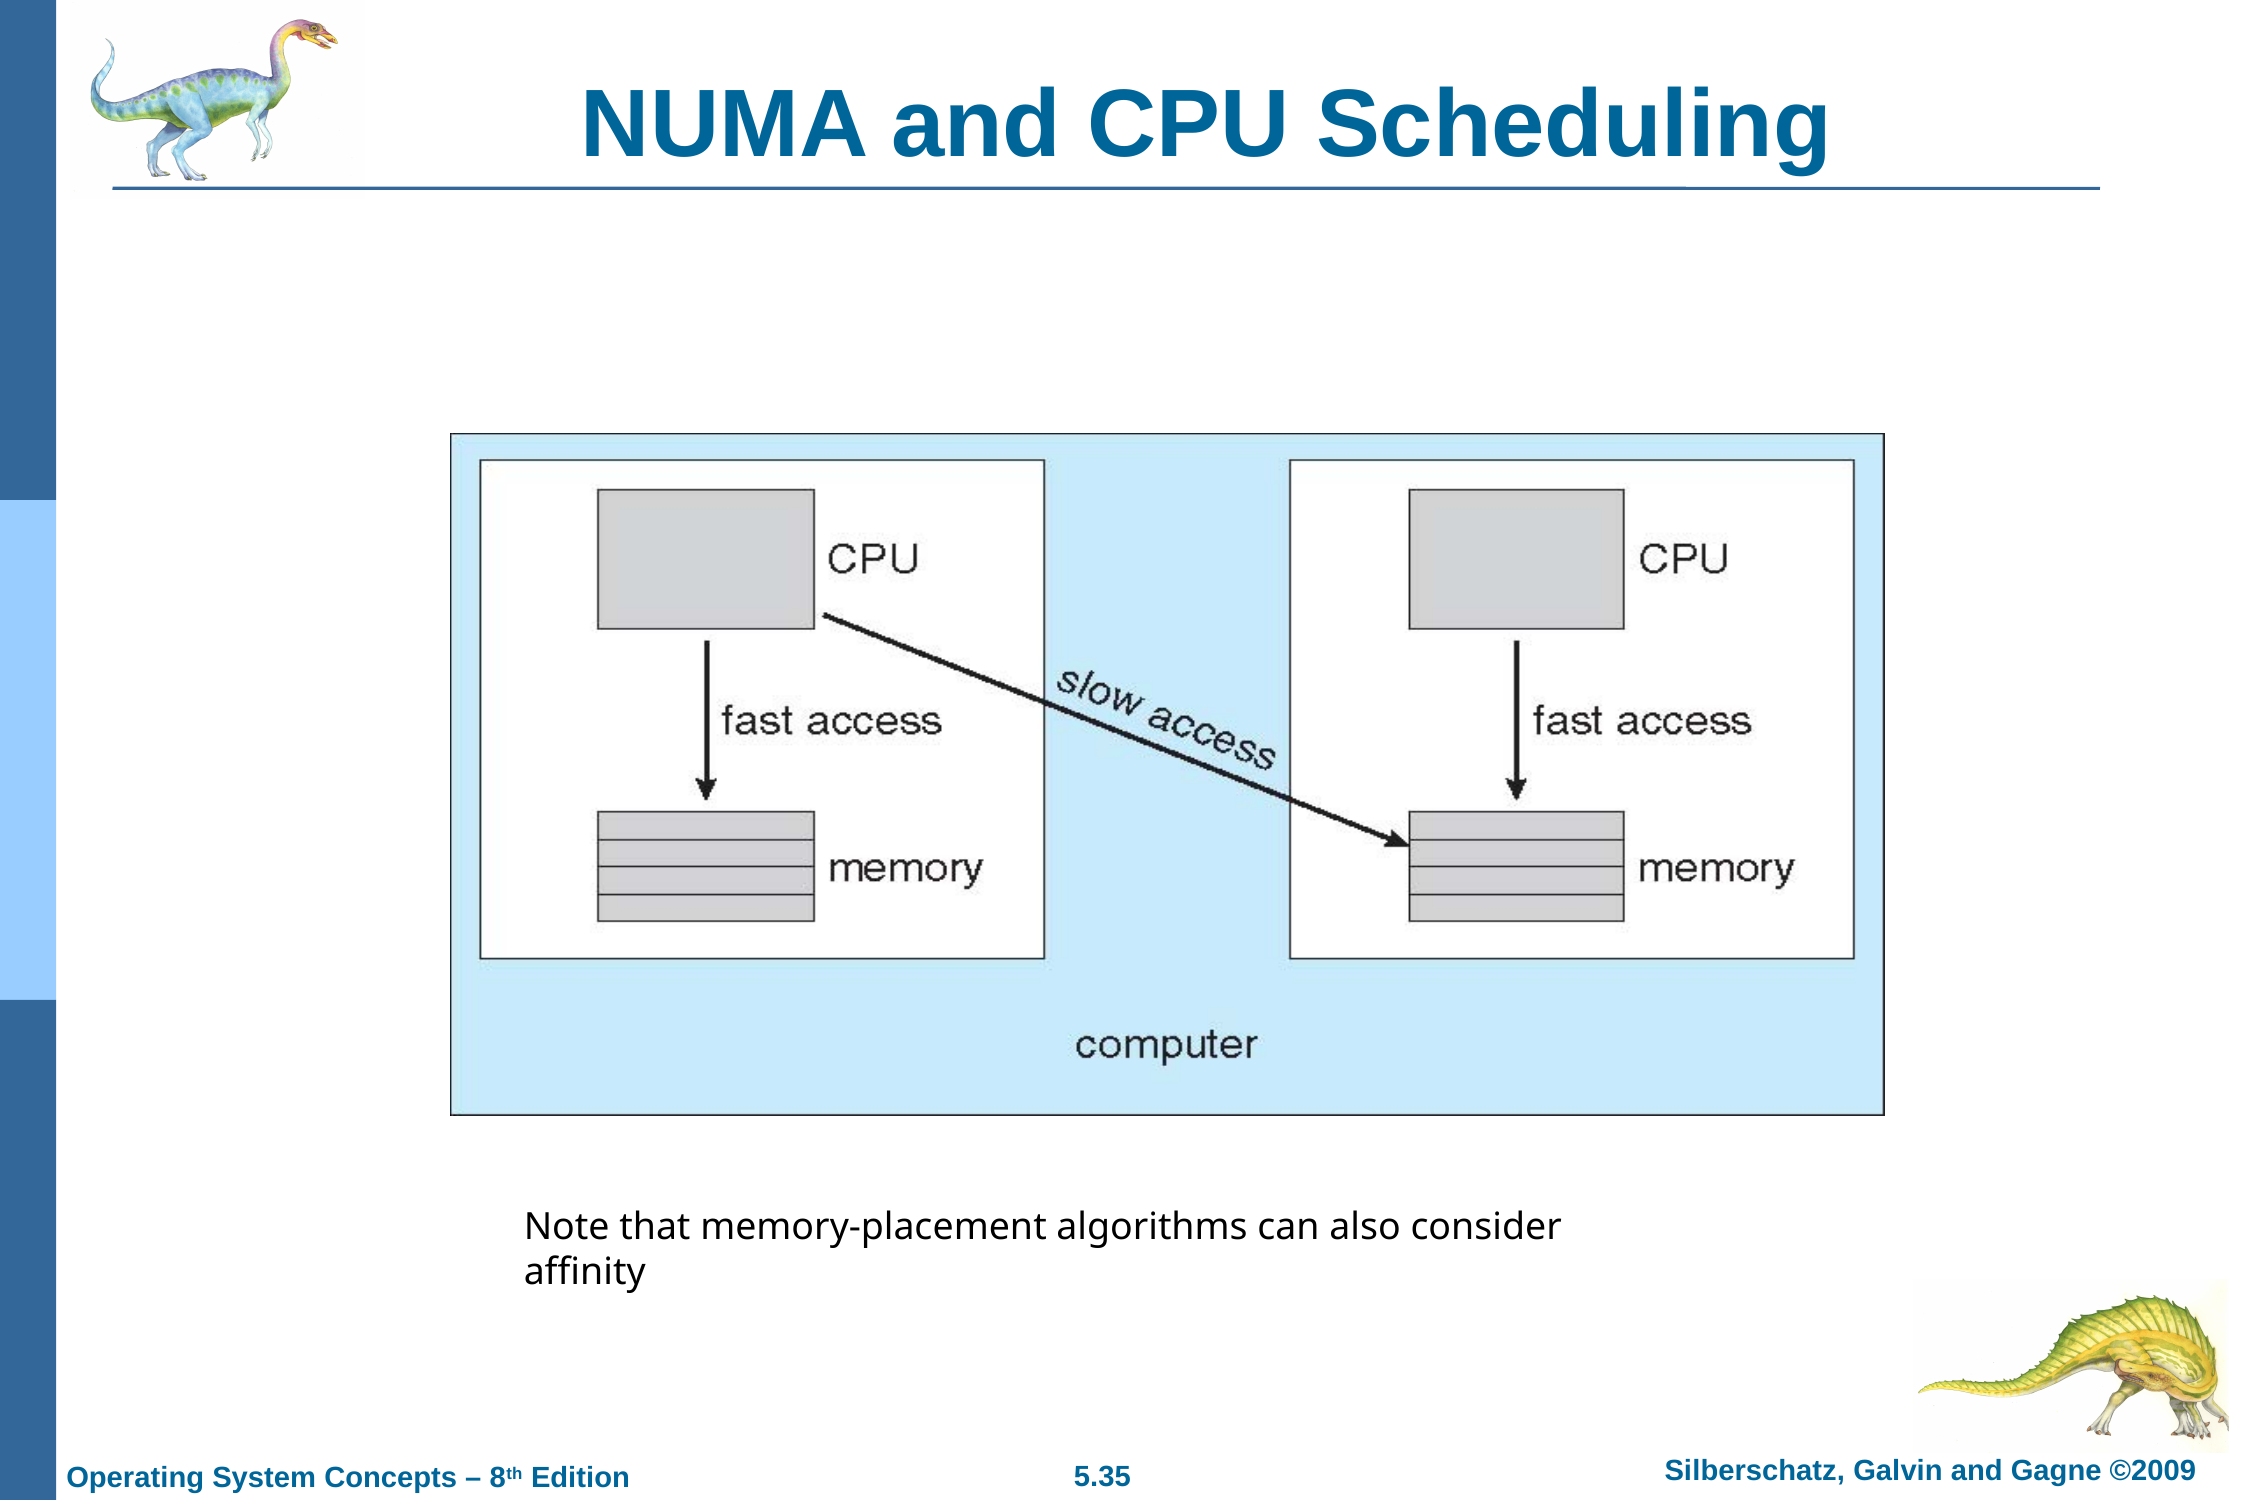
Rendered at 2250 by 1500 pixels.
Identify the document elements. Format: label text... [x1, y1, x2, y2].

text_box Note that memory-placement algorithms can also consider affinity [502, 1191, 1670, 1304]
picture [1913, 1279, 2229, 1453]
picture [449, 433, 1886, 1116]
title NUMA and CPU Scheduling [275, 60, 2138, 187]
picture [70, 0, 365, 199]
